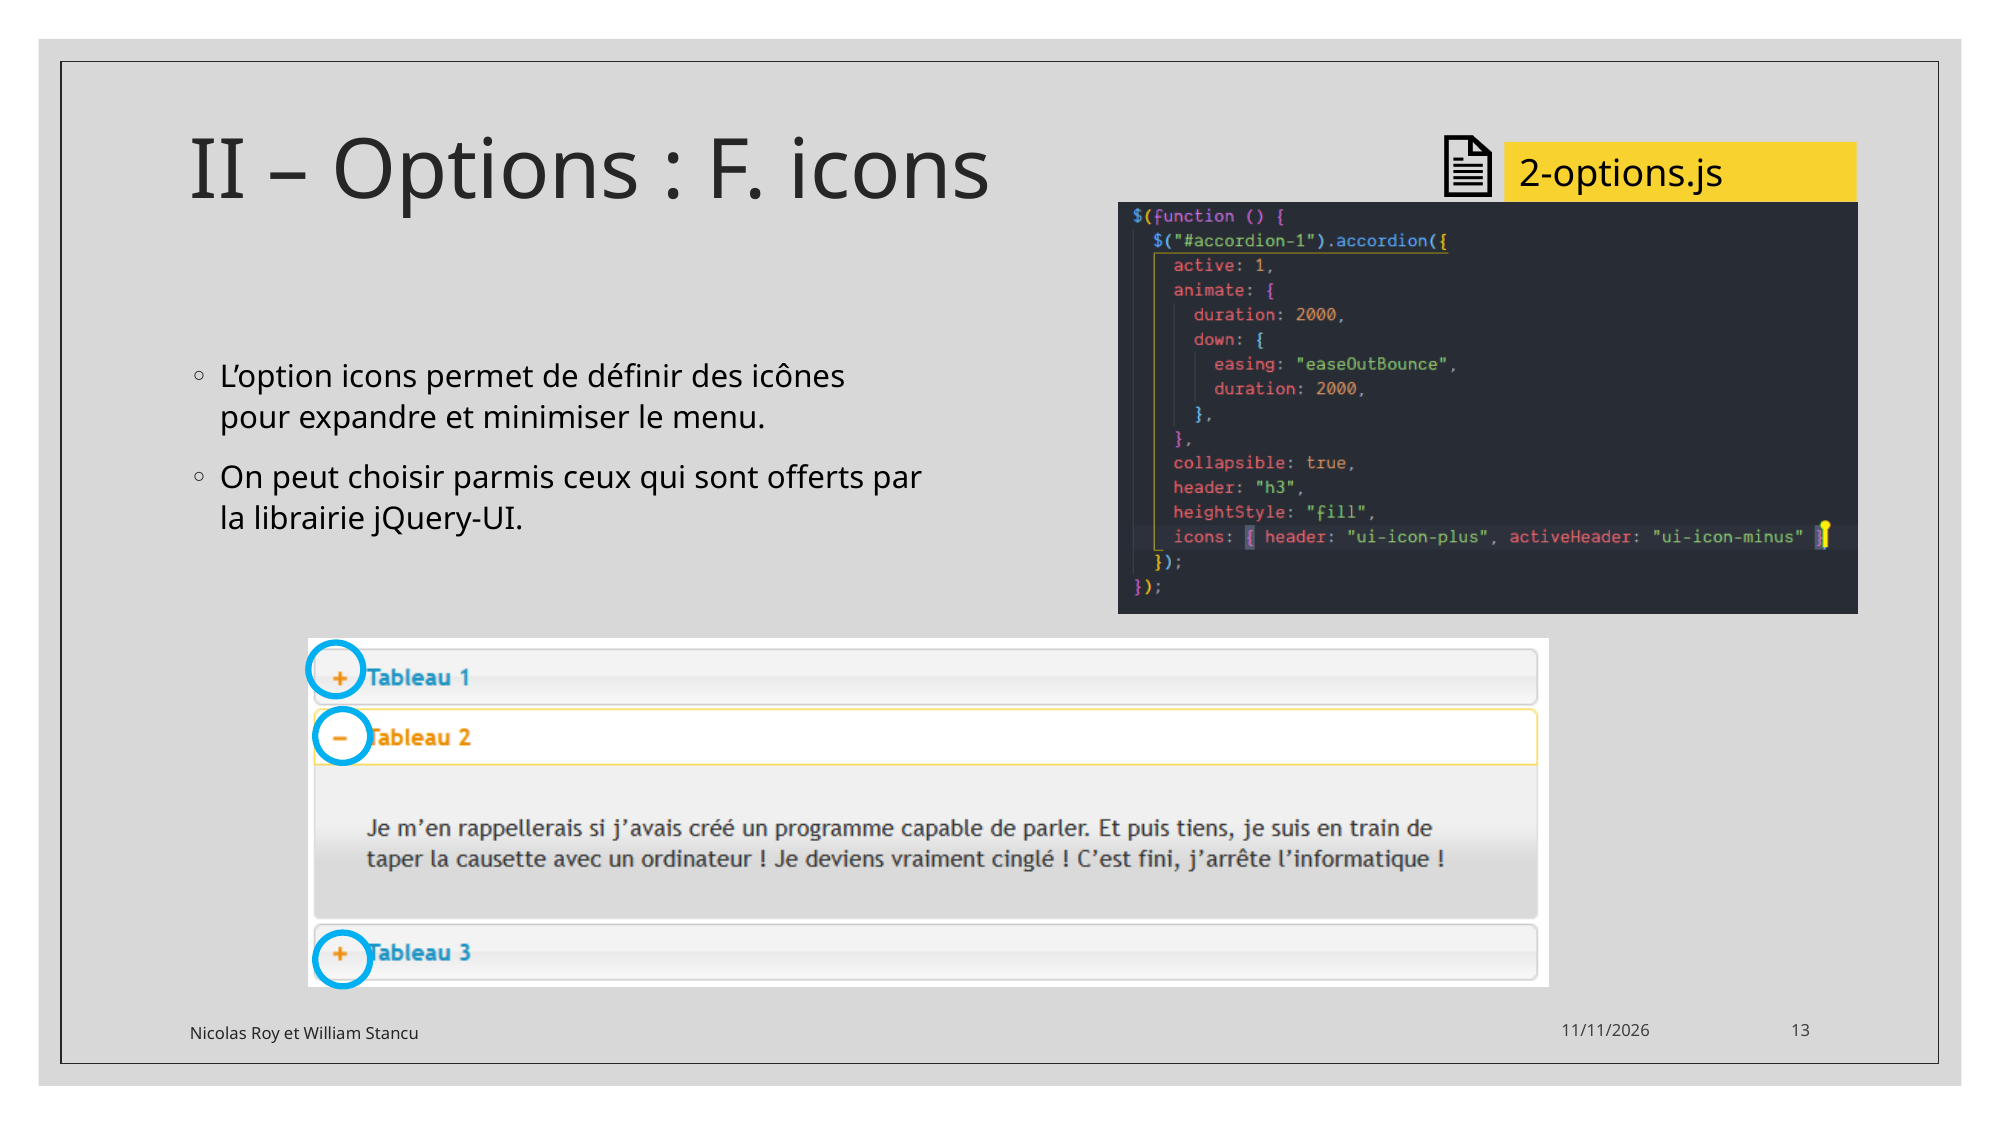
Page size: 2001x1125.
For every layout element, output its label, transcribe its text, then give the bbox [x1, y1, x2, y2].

text_box 2-options.js [1511, 141, 1857, 199]
picture [312, 646, 359, 692]
footer Nicolas Roy et William Stancu [174, 990, 1130, 1050]
title II – Options : F. icons [174, 105, 1825, 238]
picture [319, 936, 366, 982]
list L’option icons permet de définir des icônes pour expandre et minimiser le menu. On peut choisir parmis ceux qui sont offerts par la librairie jQuery-UI. [174, 345, 939, 563]
picture [1118, 129, 1858, 615]
slide_number 13 [1687, 990, 1825, 1050]
picture [308, 638, 1549, 987]
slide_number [1190, 990, 1665, 1050]
